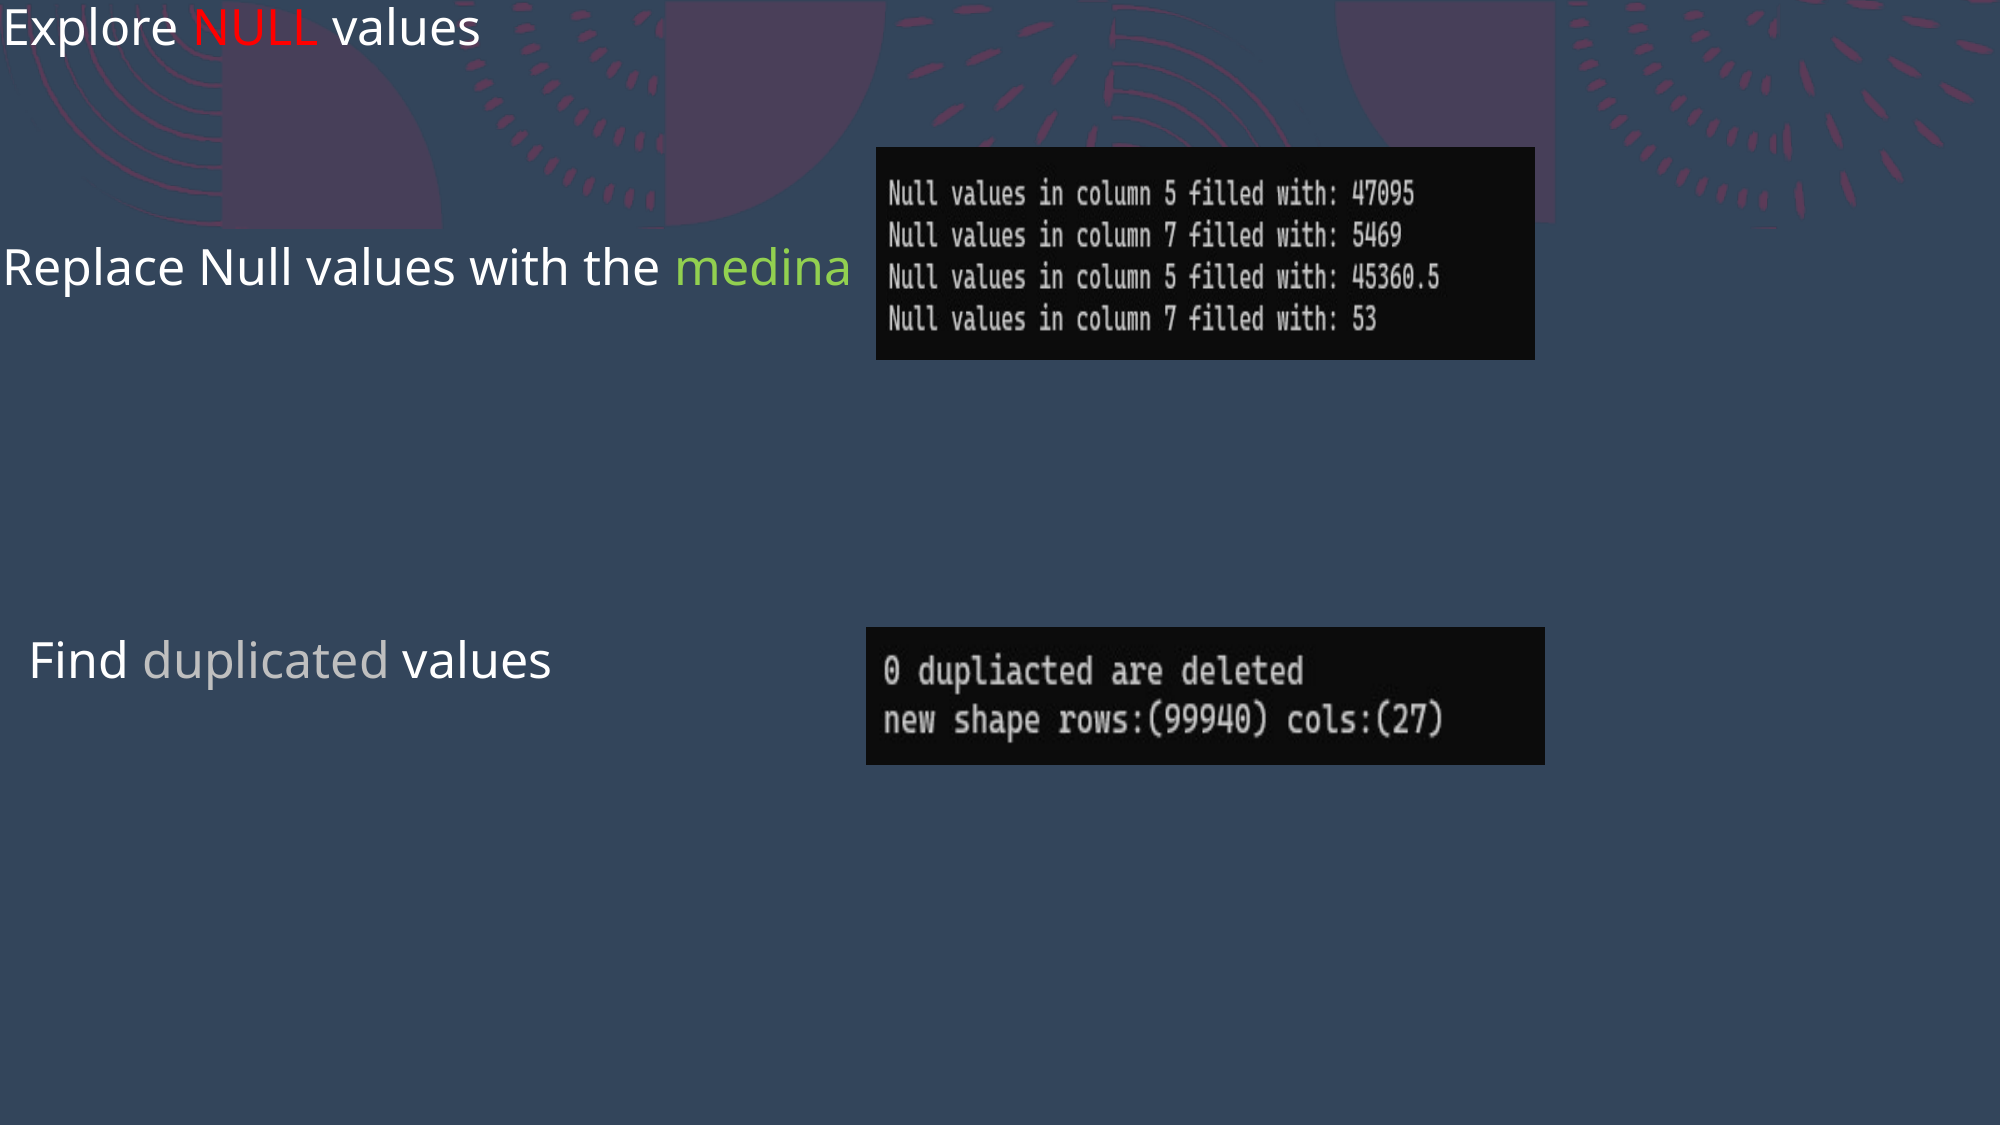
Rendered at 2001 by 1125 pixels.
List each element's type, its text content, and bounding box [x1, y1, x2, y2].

text_box Explore NULL values Replace Null values with the medina [0, 0, 988, 304]
picture [866, 627, 1545, 765]
picture [876, 147, 1535, 360]
text_box Find duplicated values [13, 621, 1028, 697]
